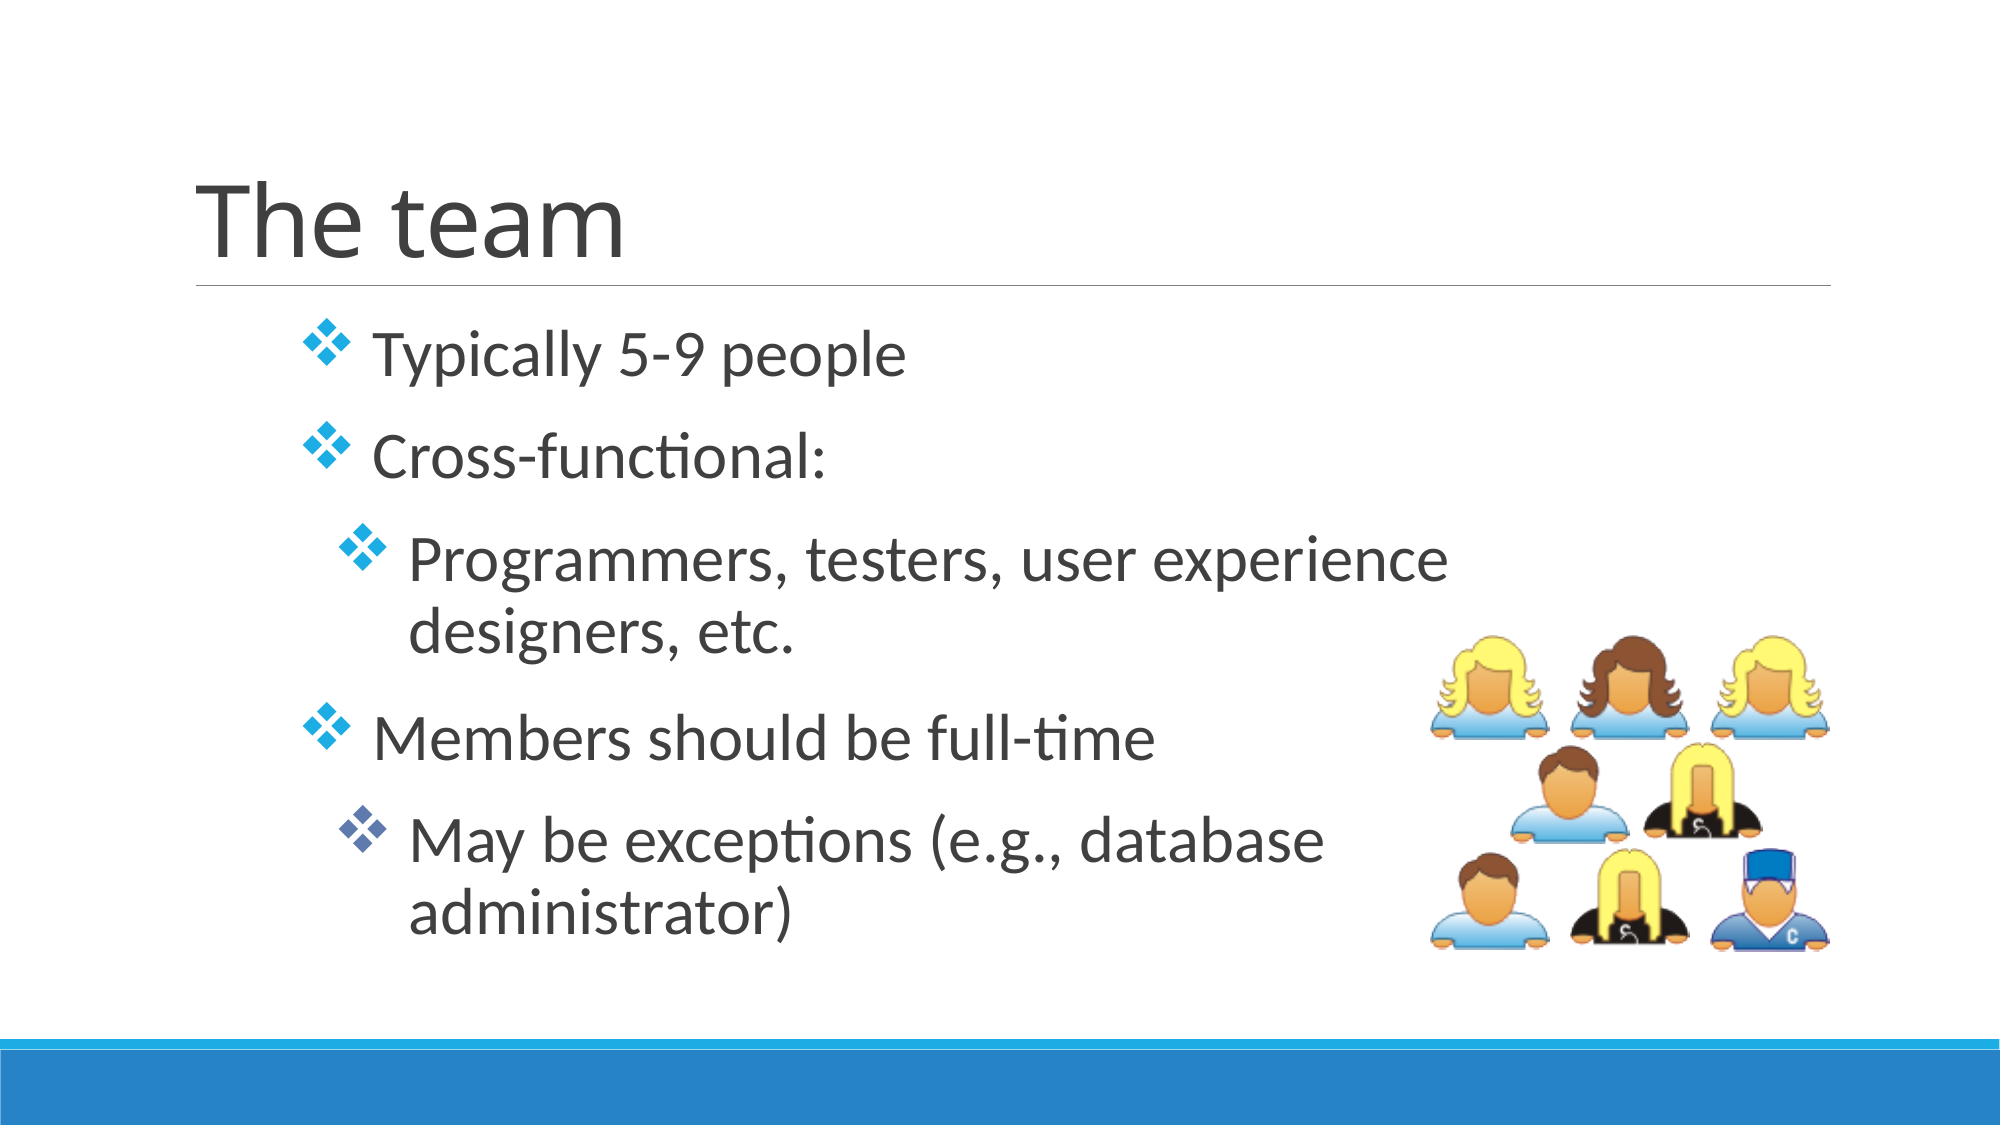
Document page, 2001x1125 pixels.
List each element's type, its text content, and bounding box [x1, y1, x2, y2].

title The team [180, 47, 1830, 285]
list Typically 5-9 people Cross-functional: Programmers, testers, user experience designers, etc. Members should be full-time May be exceptions (e.g., database administrator) [209, 311, 1637, 1062]
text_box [1430, 635, 1831, 953]
